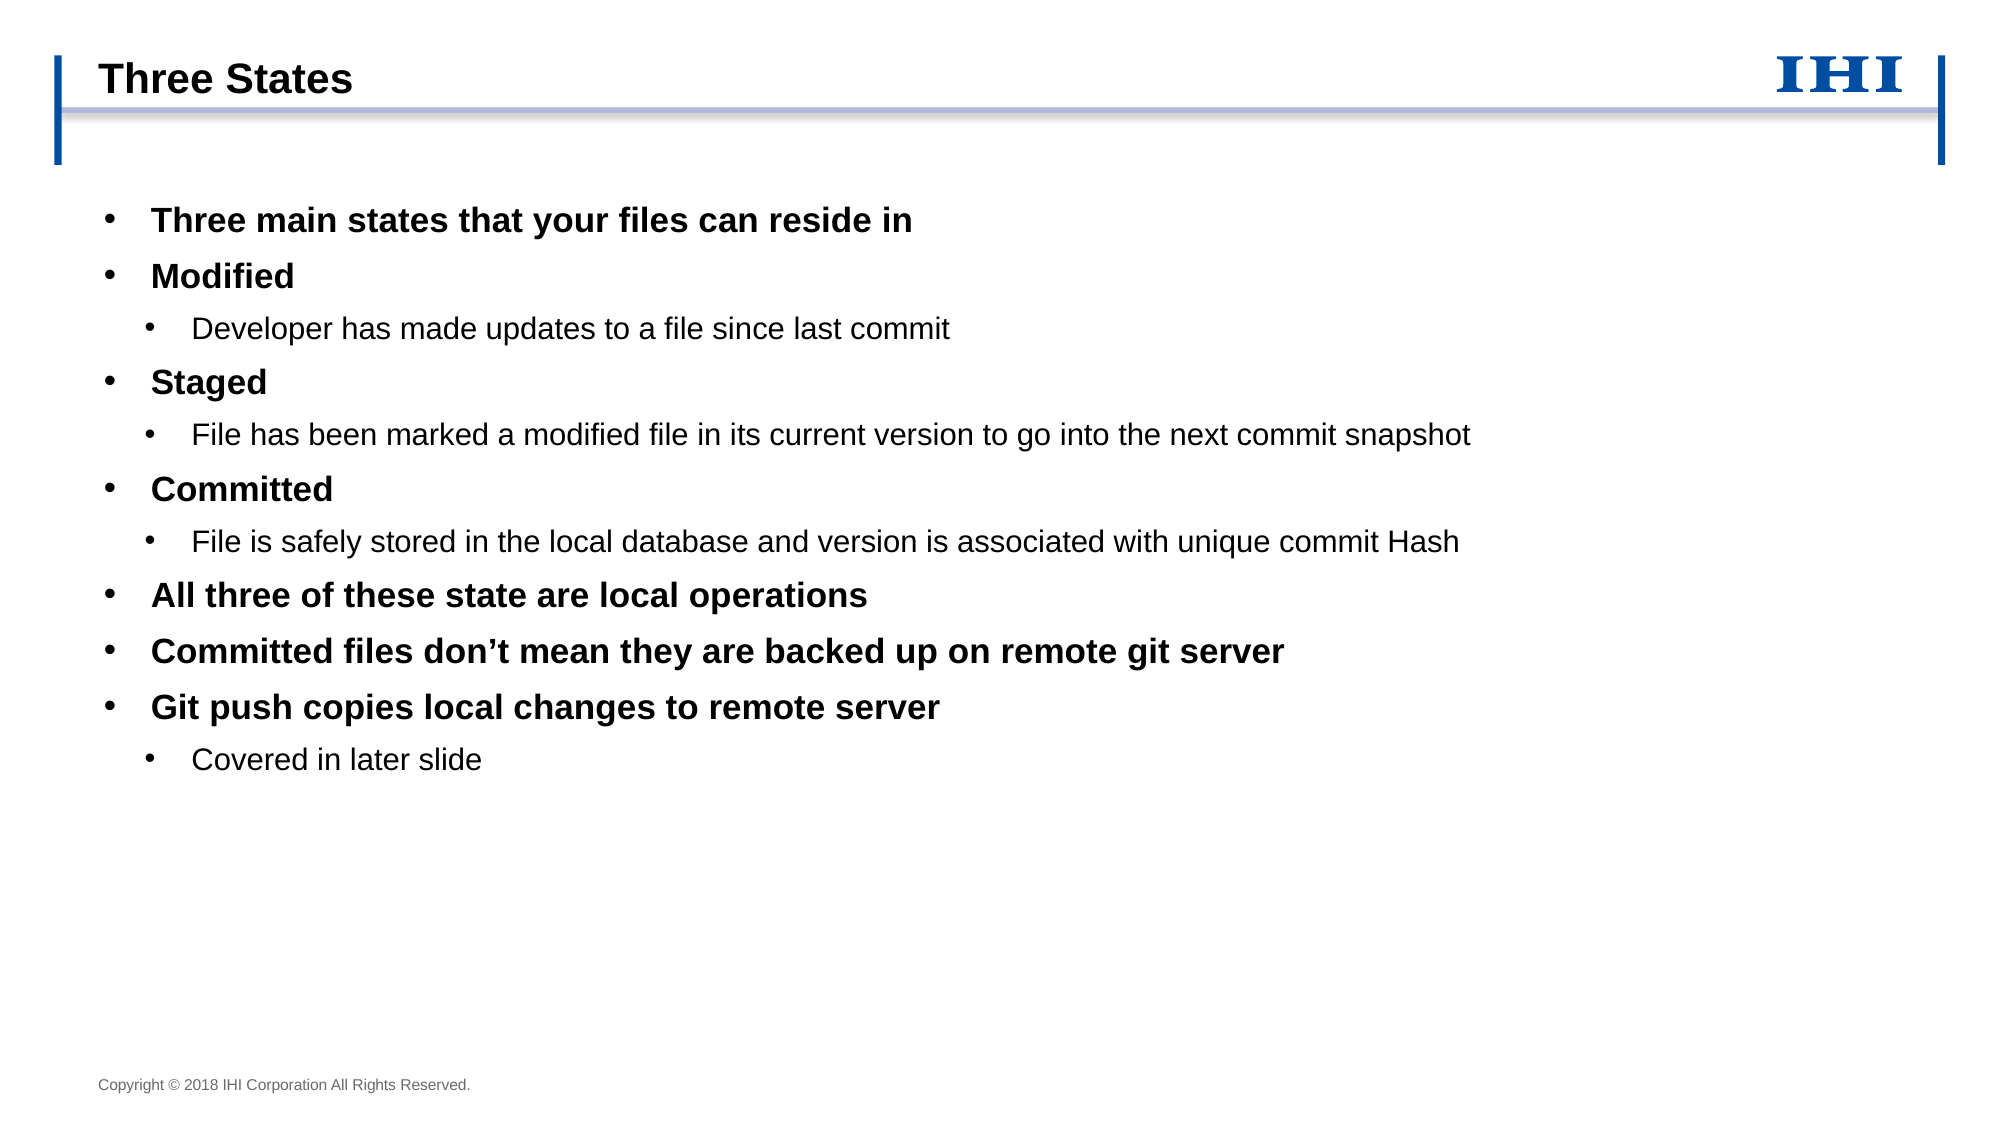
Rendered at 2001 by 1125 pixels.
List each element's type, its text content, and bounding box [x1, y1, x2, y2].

footer Copyright © 2018 IHI Corporation All Rights Reserved. [98, 1067, 608, 1101]
title Three States [98, 50, 1730, 103]
list Three main states that your files can reside in Modified Developer has made updates to a file since last commit Staged File has been marked a modified file in its current version to go into the next commit snapshot Committed File is safely stored in the local database and version is associated with unique commit Hash All three of these state are local operations Committed files don’t mean they are backed up on remote git server Git push copies local changes to remote server Covered in later slide [103, 189, 1908, 1024]
